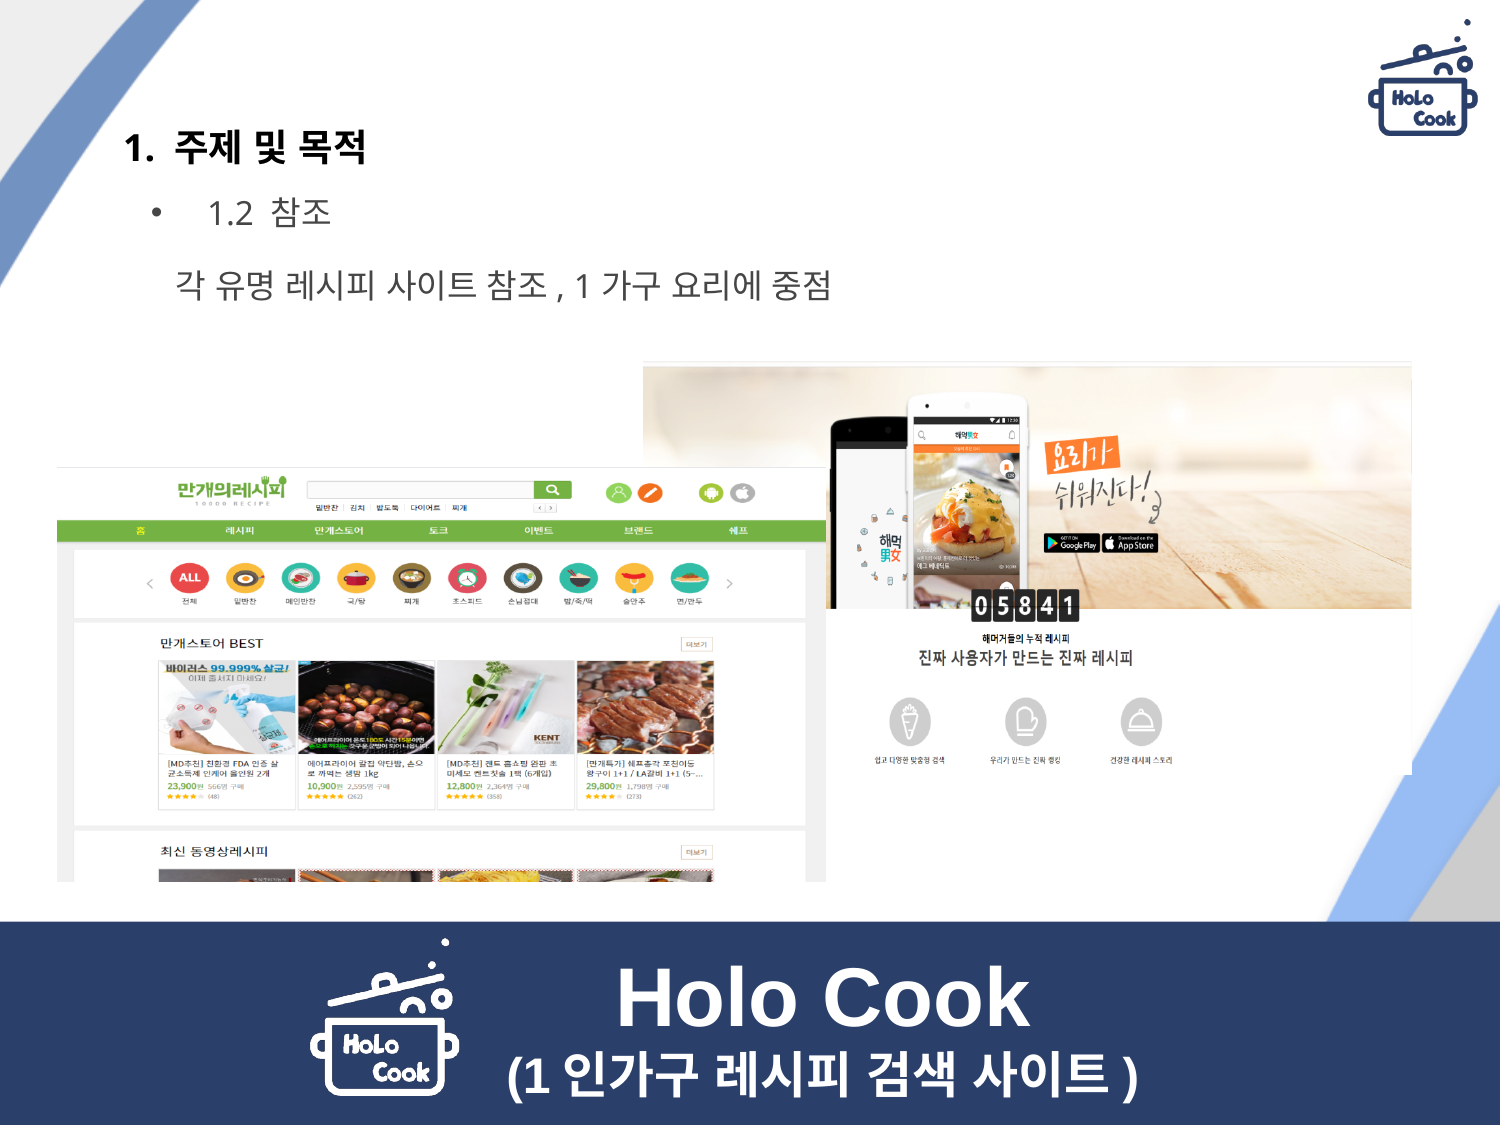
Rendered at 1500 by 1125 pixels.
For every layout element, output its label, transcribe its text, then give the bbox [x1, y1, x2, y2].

picture [305, 937, 464, 1096]
text_box Holo Cook (1인가구 레시피 검색 사이트) [491, 936, 1155, 1111]
picture [0, 0, 232, 335]
text_box [0, 919, 1500, 1125]
picture [1364, 19, 1481, 136]
picture [57, 361, 1500, 919]
list 1.2 참조 각 유명 레시피 사이트 참조, 1가구 요리에 중점 [135, 184, 1269, 406]
title 1. 주제 및 목적 [108, 107, 1434, 185]
